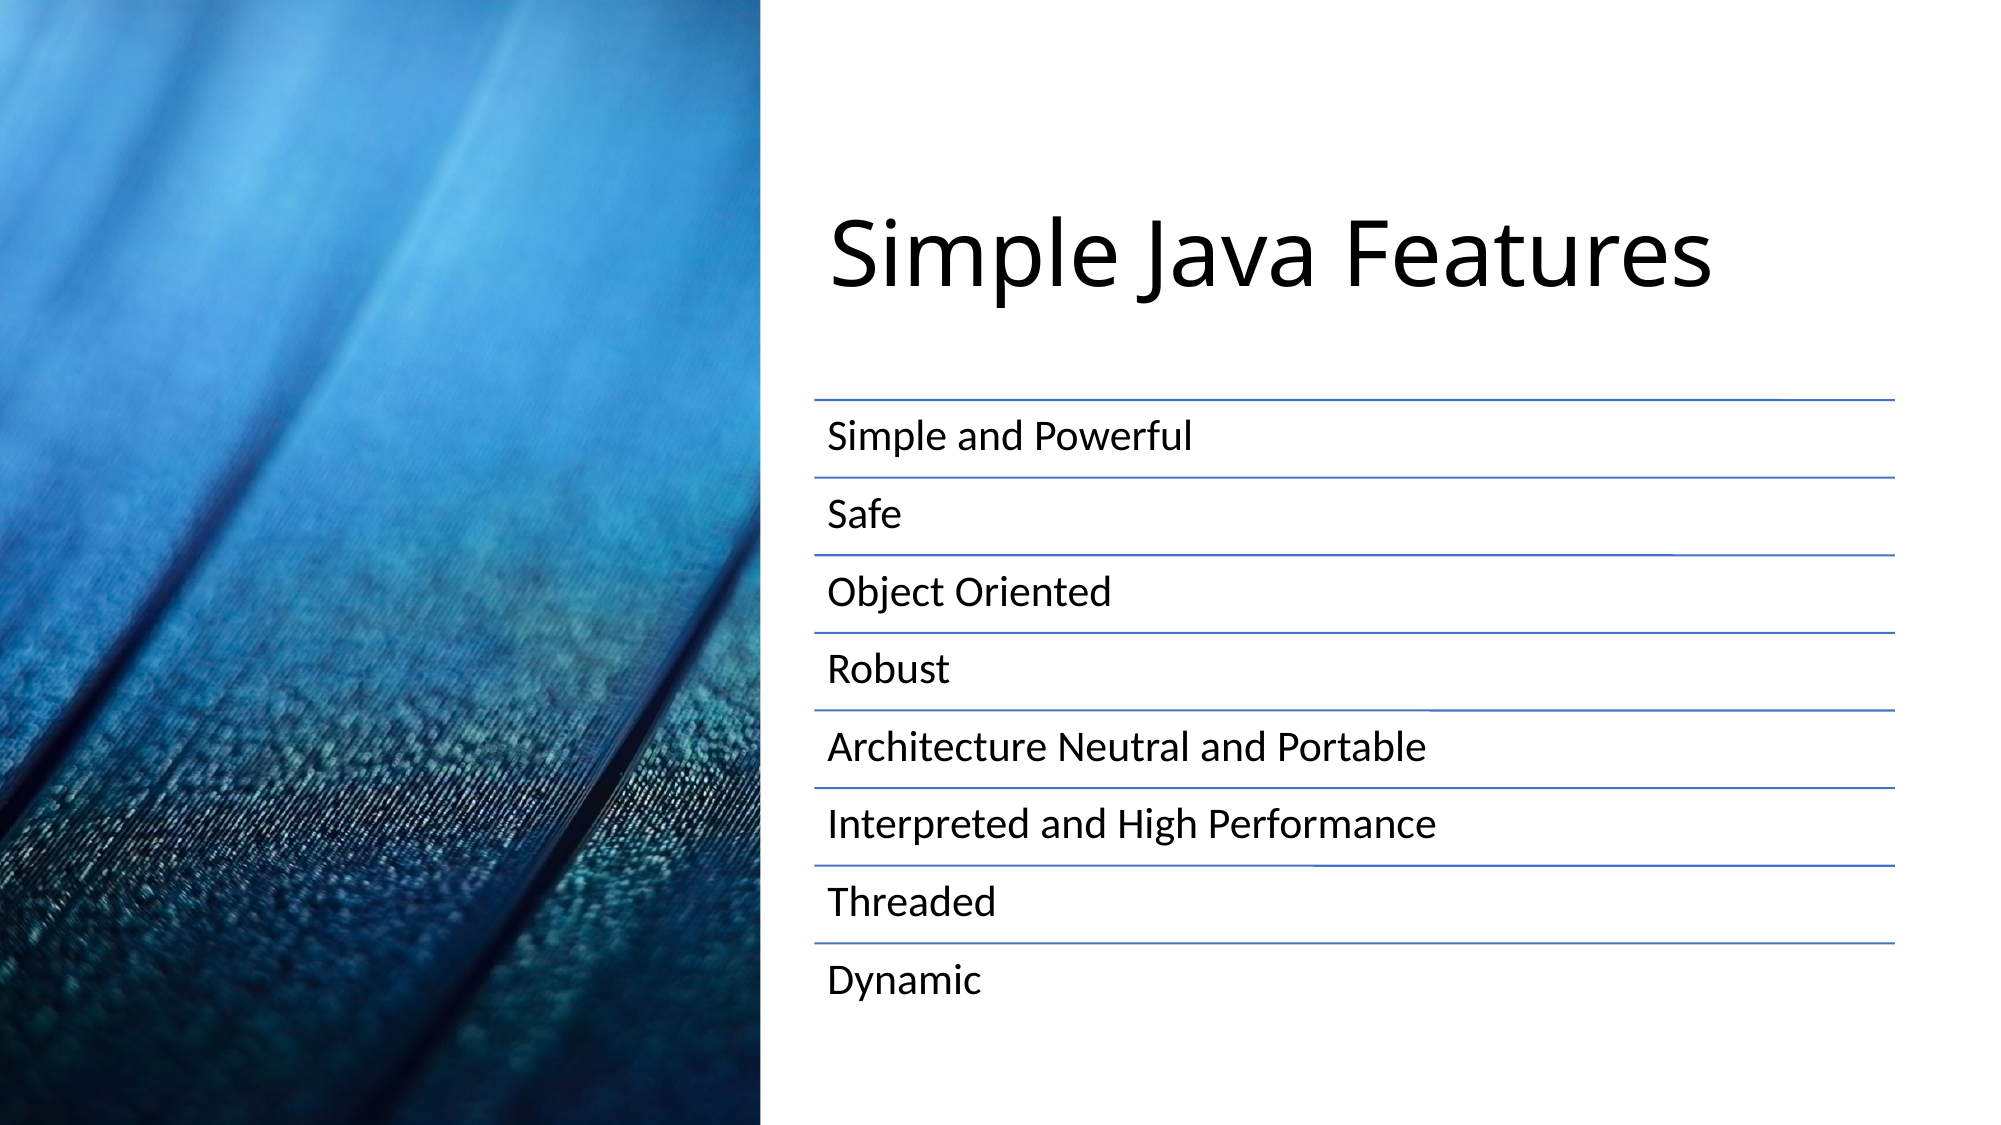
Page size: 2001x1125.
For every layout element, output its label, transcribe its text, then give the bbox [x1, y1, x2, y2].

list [814, 399, 1895, 1021]
picture [0, 0, 761, 1125]
title Simple Java Features [814, 103, 1895, 315]
